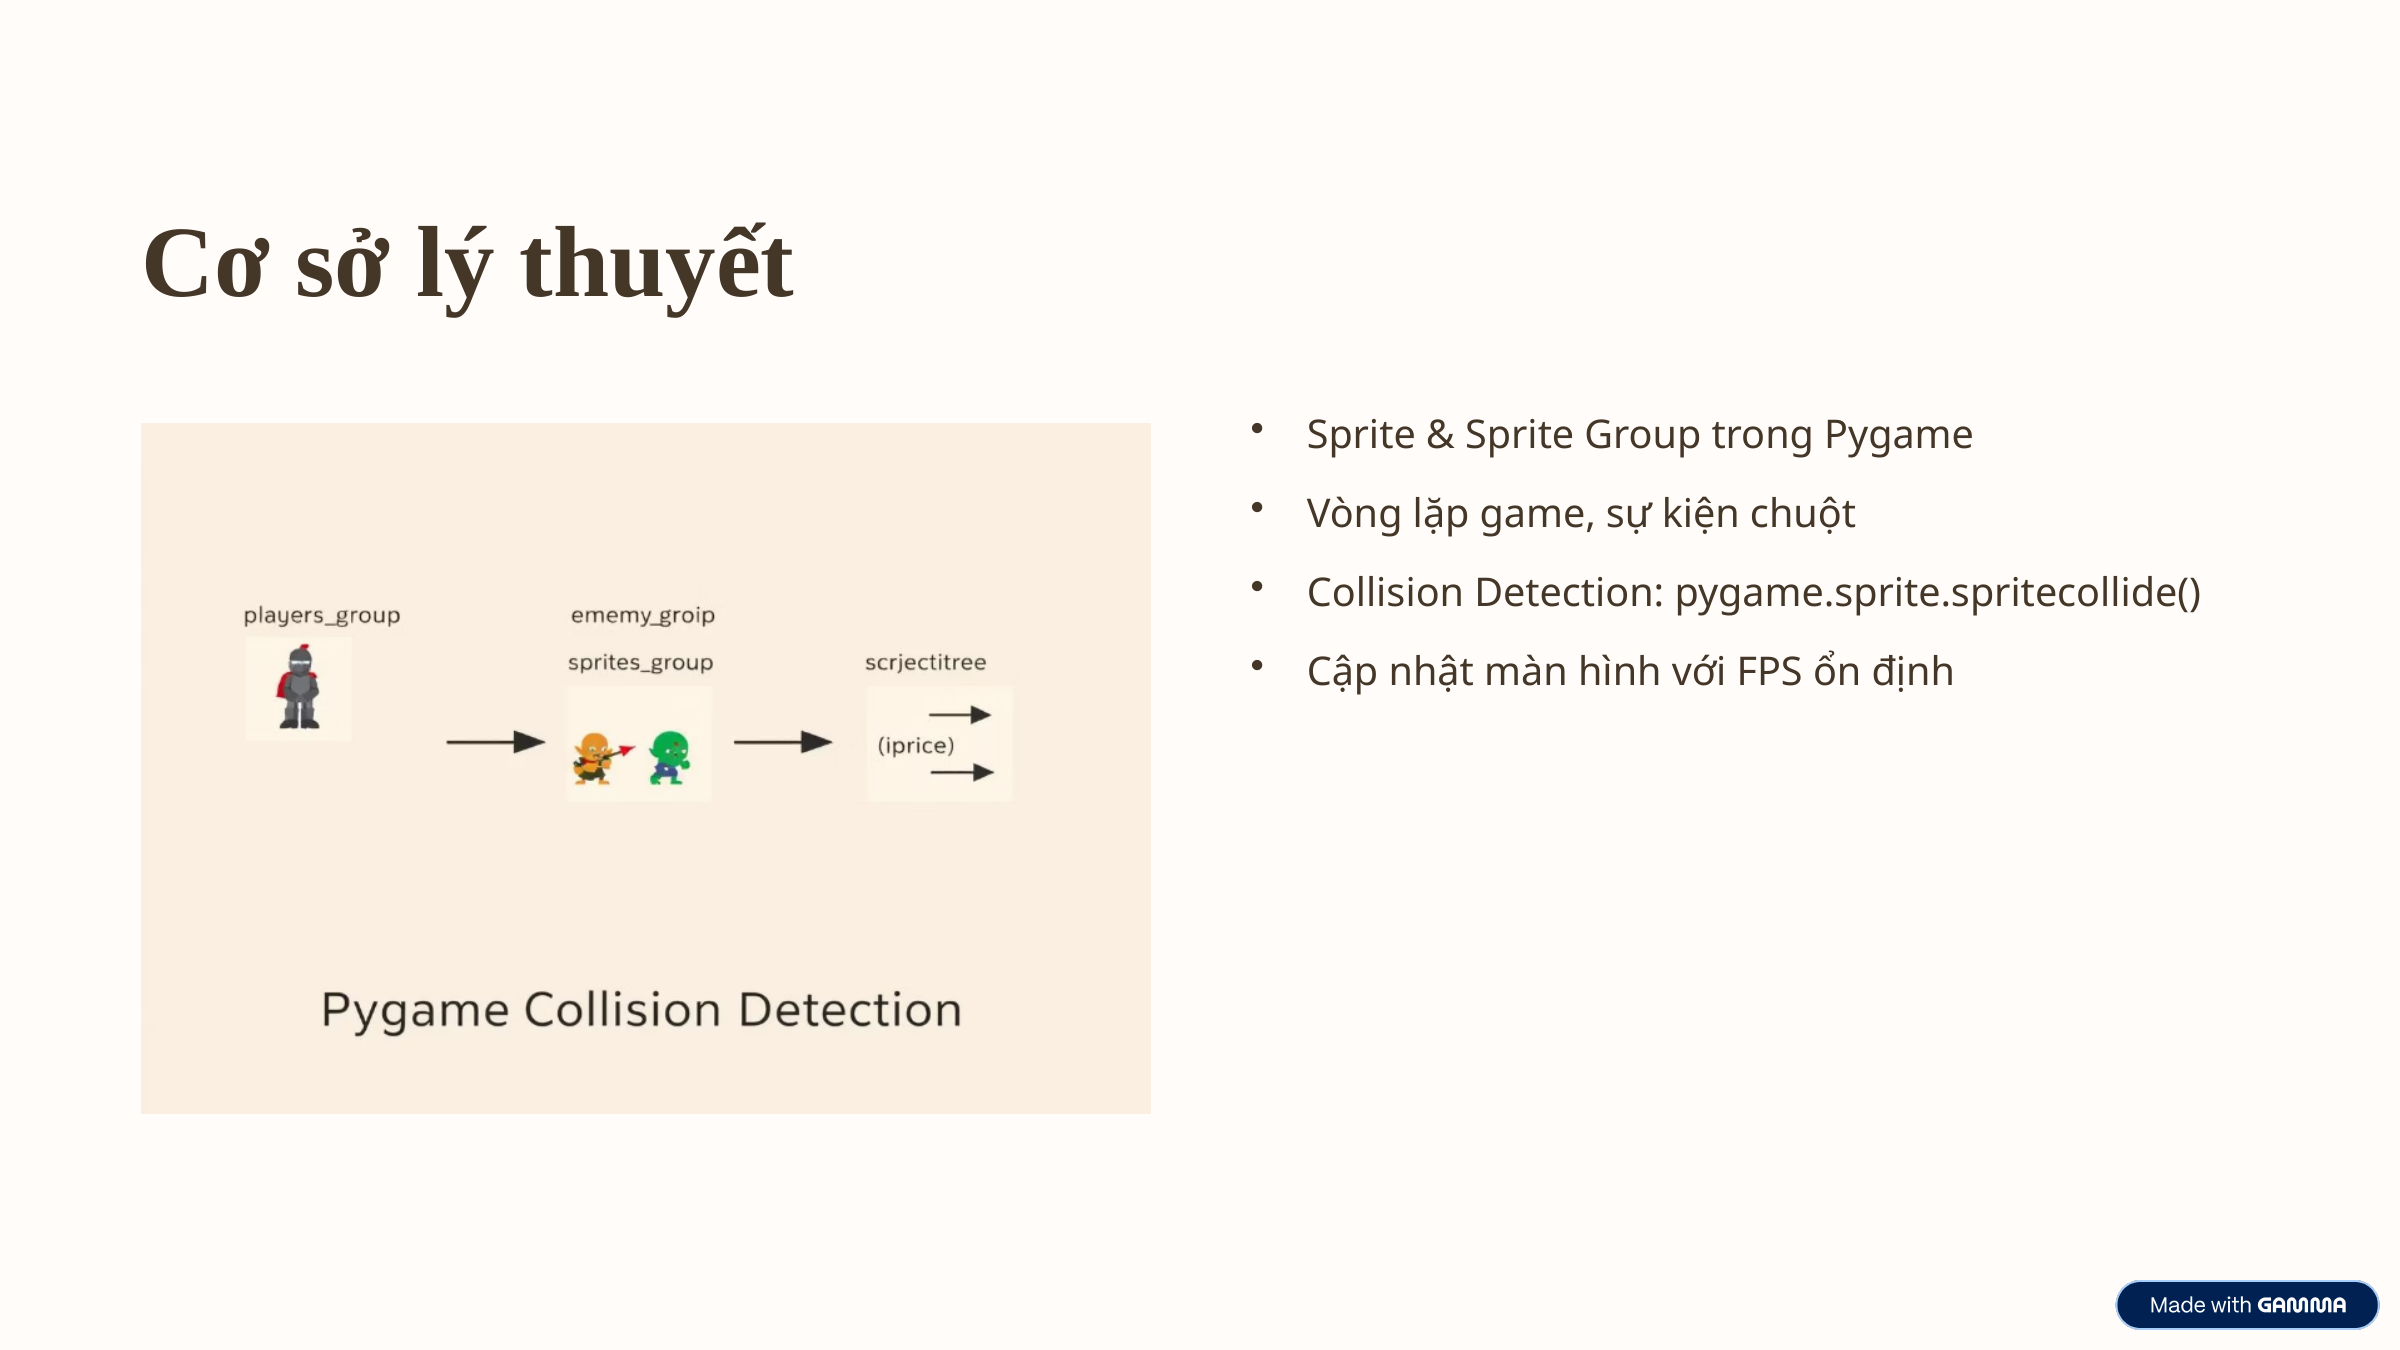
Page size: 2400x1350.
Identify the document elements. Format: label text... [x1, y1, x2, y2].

text_box Cập nhật màn hình với FPS ổn định [1250, 628, 2260, 694]
text_box Sprite & Sprite Group trong Pygame [1250, 392, 2260, 457]
text_box Vòng lặp game, sự kiện chuột [1250, 471, 2260, 536]
text_box Cơ sở lý thuyết [141, 190, 1155, 318]
picture [2106, 1271, 2389, 1339]
picture [141, 423, 1151, 1114]
text_box Collision Detection: pygame.sprite.spritecollide() [1250, 550, 2260, 615]
